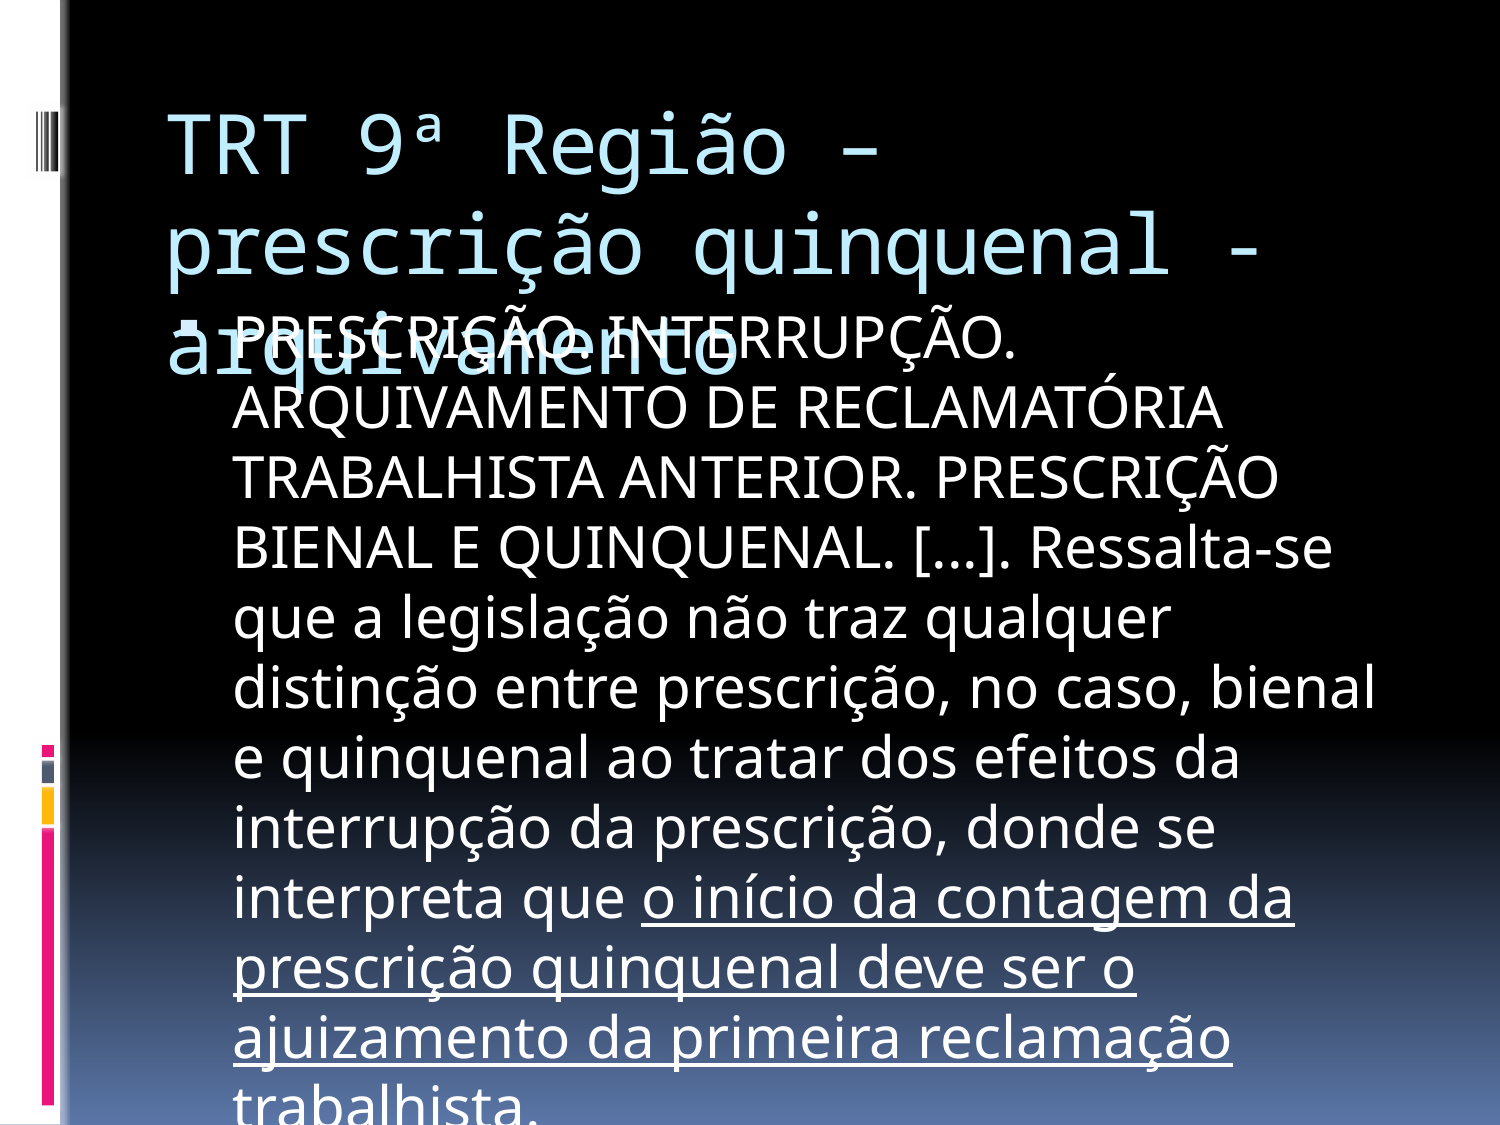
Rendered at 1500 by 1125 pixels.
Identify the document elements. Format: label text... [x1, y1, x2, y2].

title TRT 9ª Região – prescrição quinquenal - arquivamento [150, 84, 1425, 235]
list PRESCRIÇÃO. INTERRUPÇÃO. ARQUIVAMENTO DE RECLAMATÓRIA TRABALHISTA ANTERIOR. PRESCRIÇÃO BIENAL E QUINQUENAL. [...]. Ressalta-se que a legislação não traz qualquer distinção entre prescrição, no caso, bienal e quinquenal ao tratar dos efeitos da interrupção da prescrição, donde se interpreta que o início da contagem da prescrição quinquenal deve ser o ajuizamento da primeira reclamação trabalhista. [150, 292, 1425, 1043]
